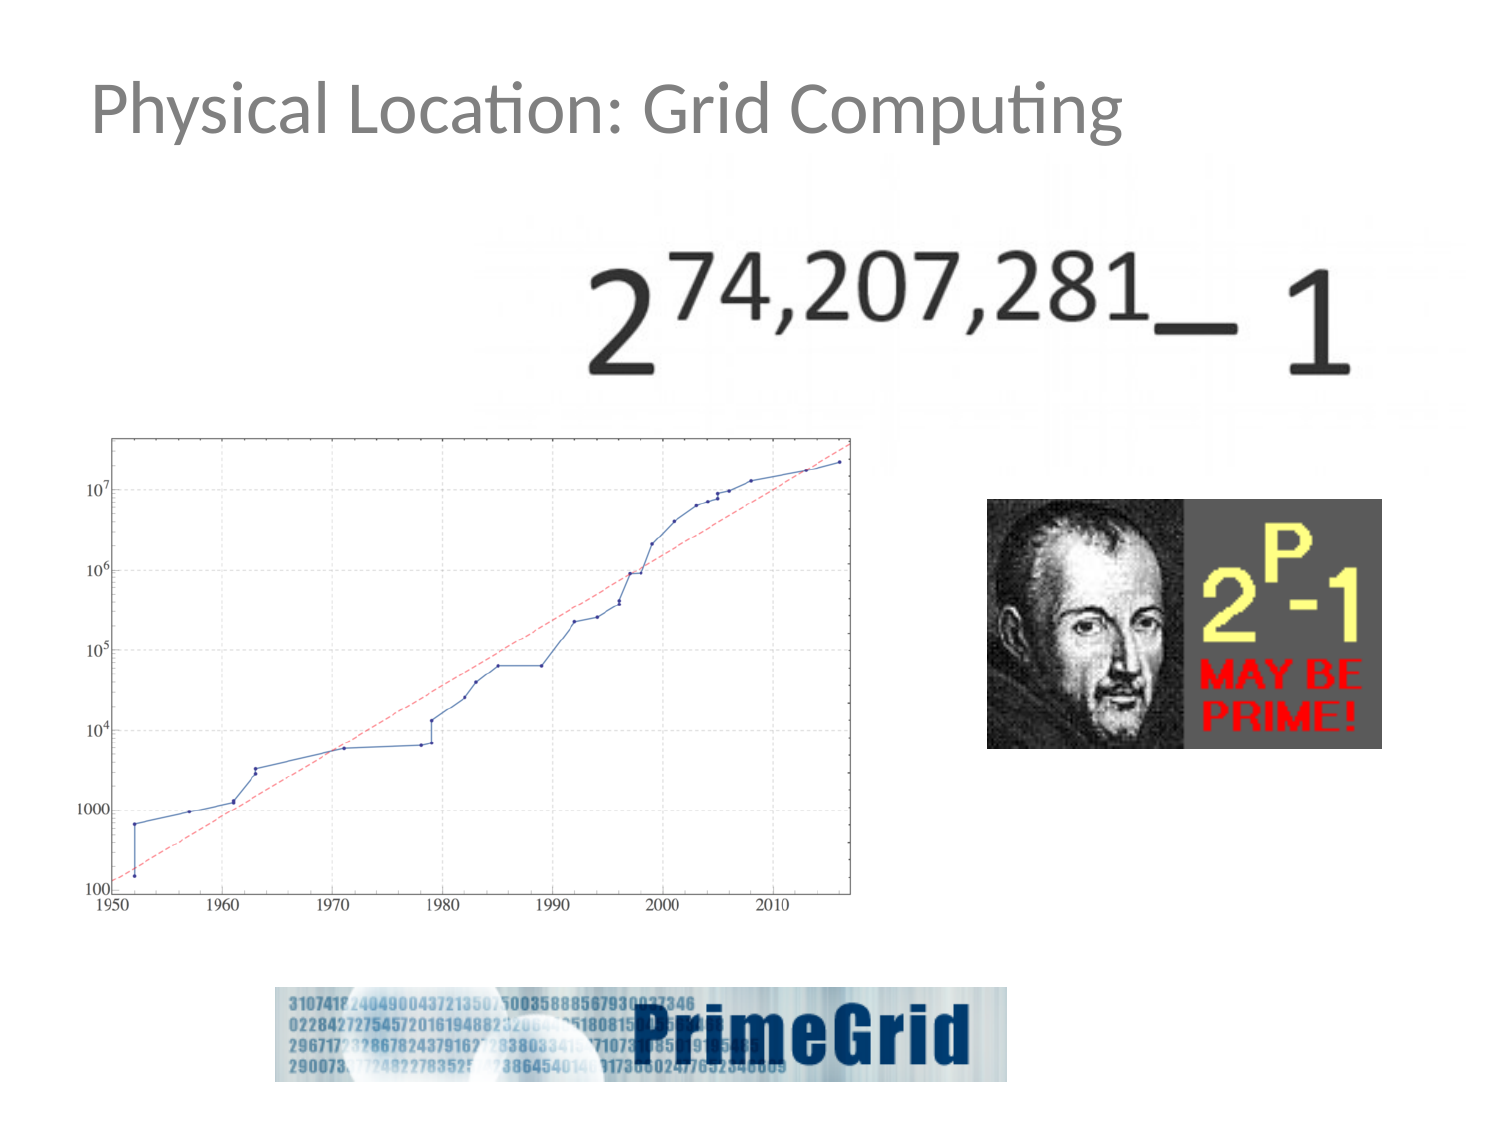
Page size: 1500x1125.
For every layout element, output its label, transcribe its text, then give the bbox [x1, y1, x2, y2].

picture [987, 499, 1382, 749]
picture [274, 987, 1007, 1082]
picture [75, 153, 1466, 914]
title Physical Location: Grid Computing [75, 45, 1425, 163]
